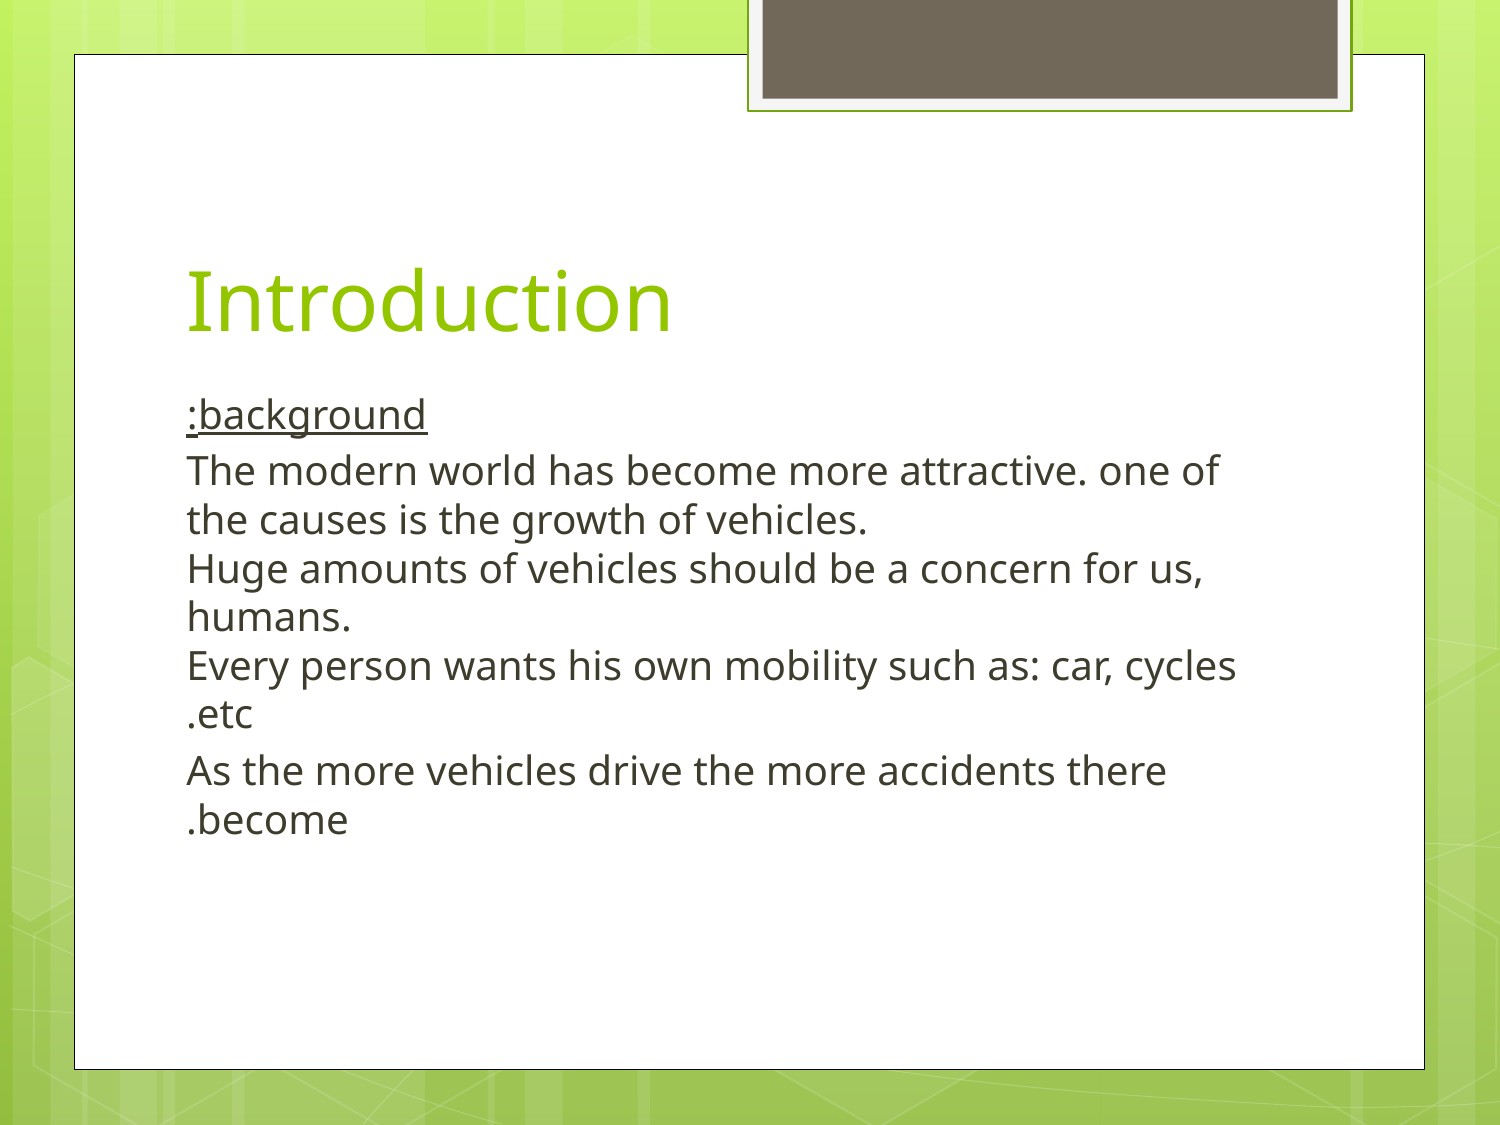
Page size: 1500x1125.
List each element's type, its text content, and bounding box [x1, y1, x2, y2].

title Introduction [171, 168, 1324, 357]
list background: The modern world has become more attractive. one of the causes is the growth of vehicles. Huge amounts of vehicles should be a concern for us, humans. Every person wants his own mobility such as: car, cycles etc. As the more vehicles drive the more accidents there become. [171, 381, 1283, 957]
